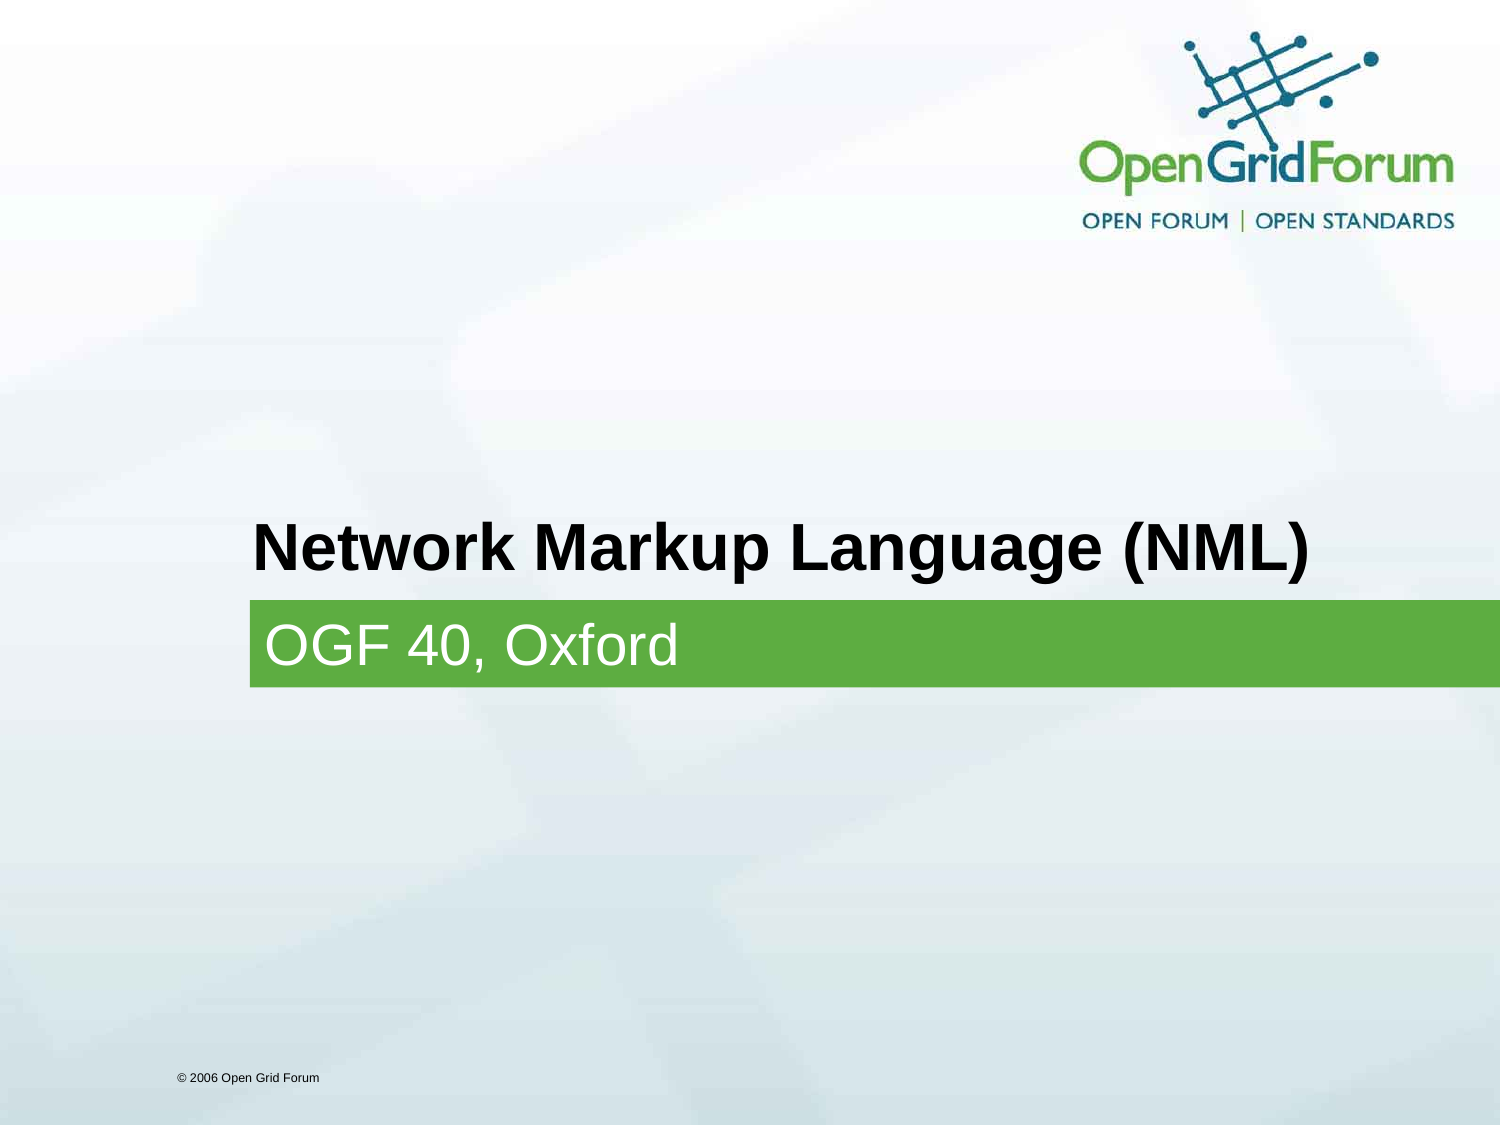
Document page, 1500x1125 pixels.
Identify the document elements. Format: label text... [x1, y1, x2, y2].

picture [0, 0, 1500, 1125]
subtitle OGF 40, Oxford [249, 599, 1500, 688]
title Network Markup Language (NML) [237, 449, 1500, 638]
